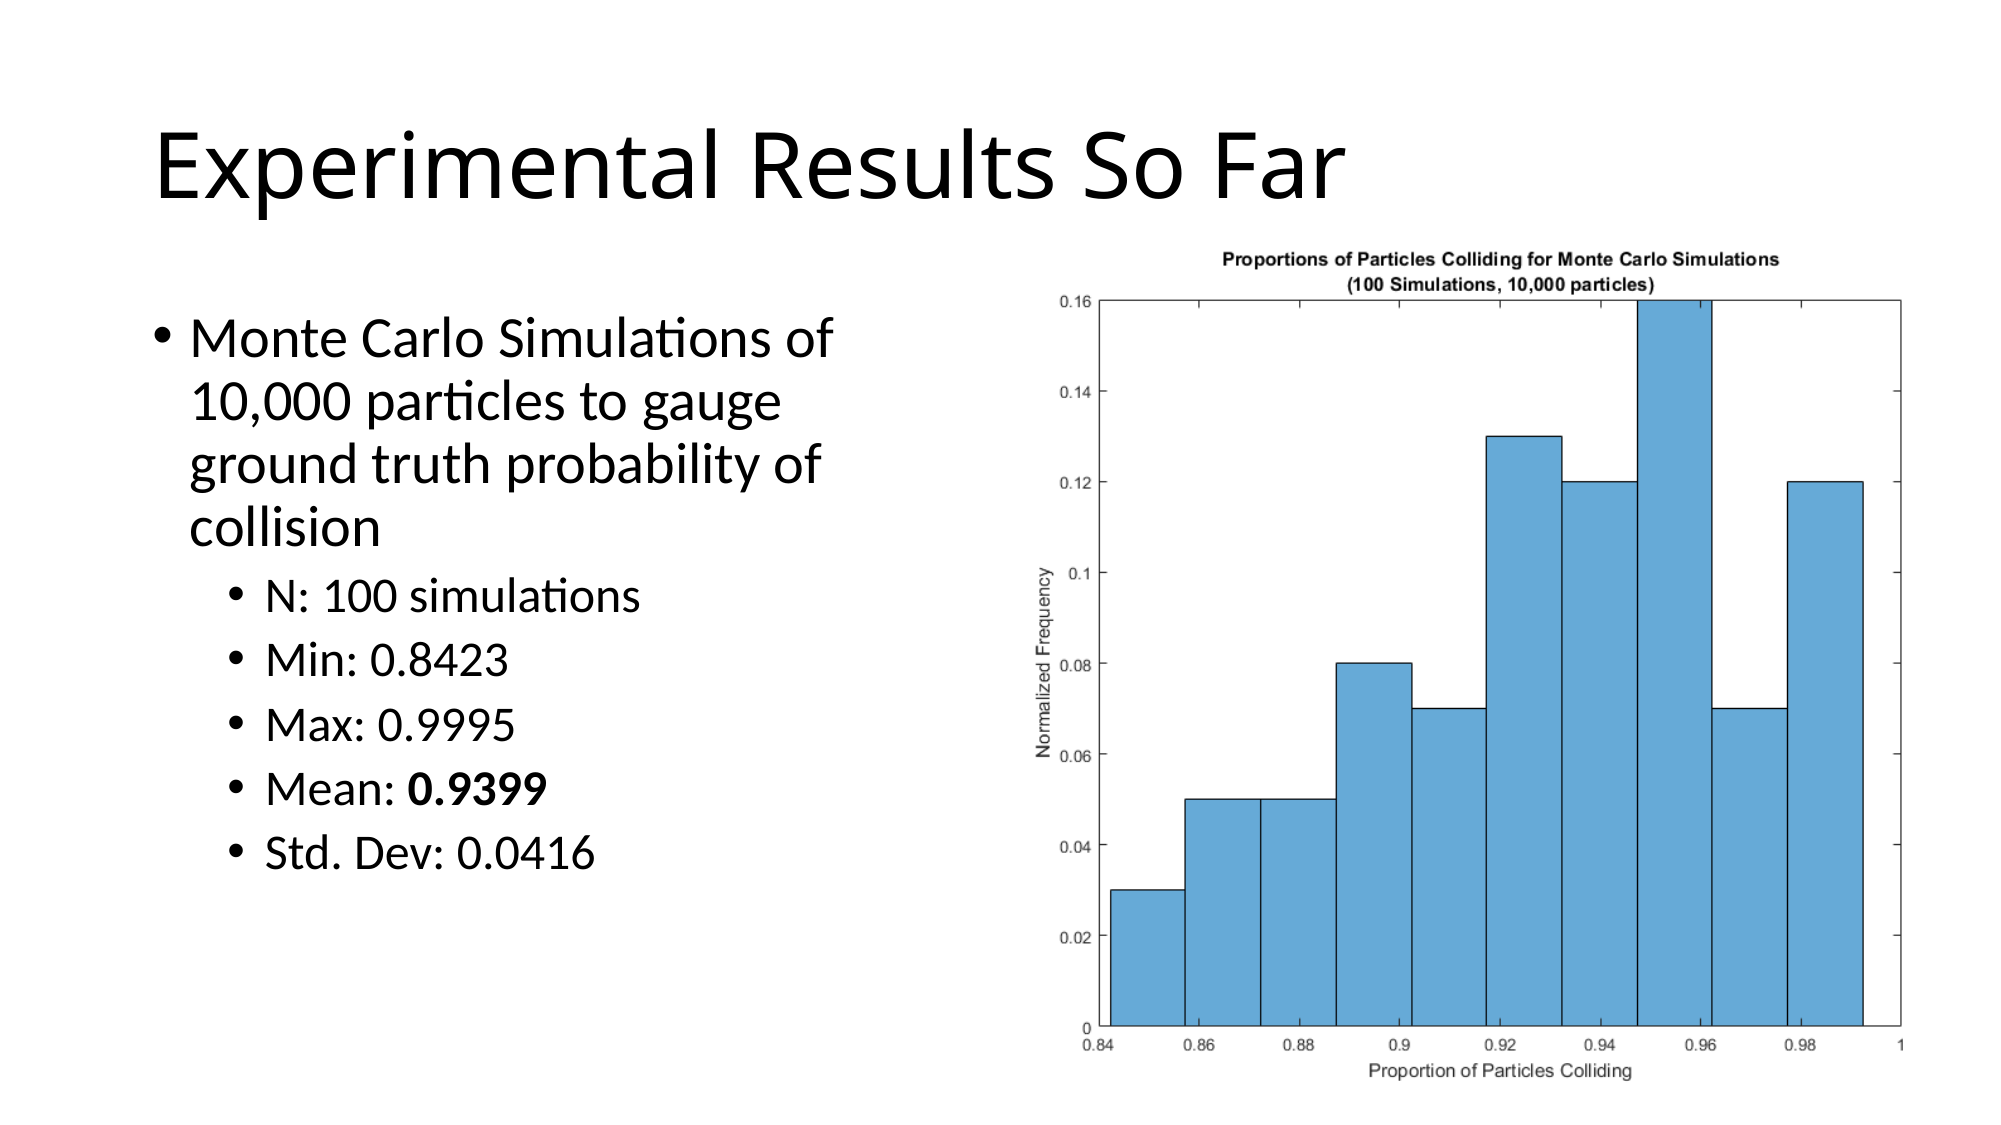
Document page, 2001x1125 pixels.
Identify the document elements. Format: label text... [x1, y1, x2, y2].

title Experimental Results So Far [137, 59, 1863, 278]
picture [964, 233, 2000, 1125]
list Monte Carlo Simulations of 10,000 particles to gauge ground truth probability of collision N: 100 simulations Min: 0.8423 Max: 0.9995 Mean: 0.9399 Std. Dev: 0.0416 [137, 299, 858, 1014]
